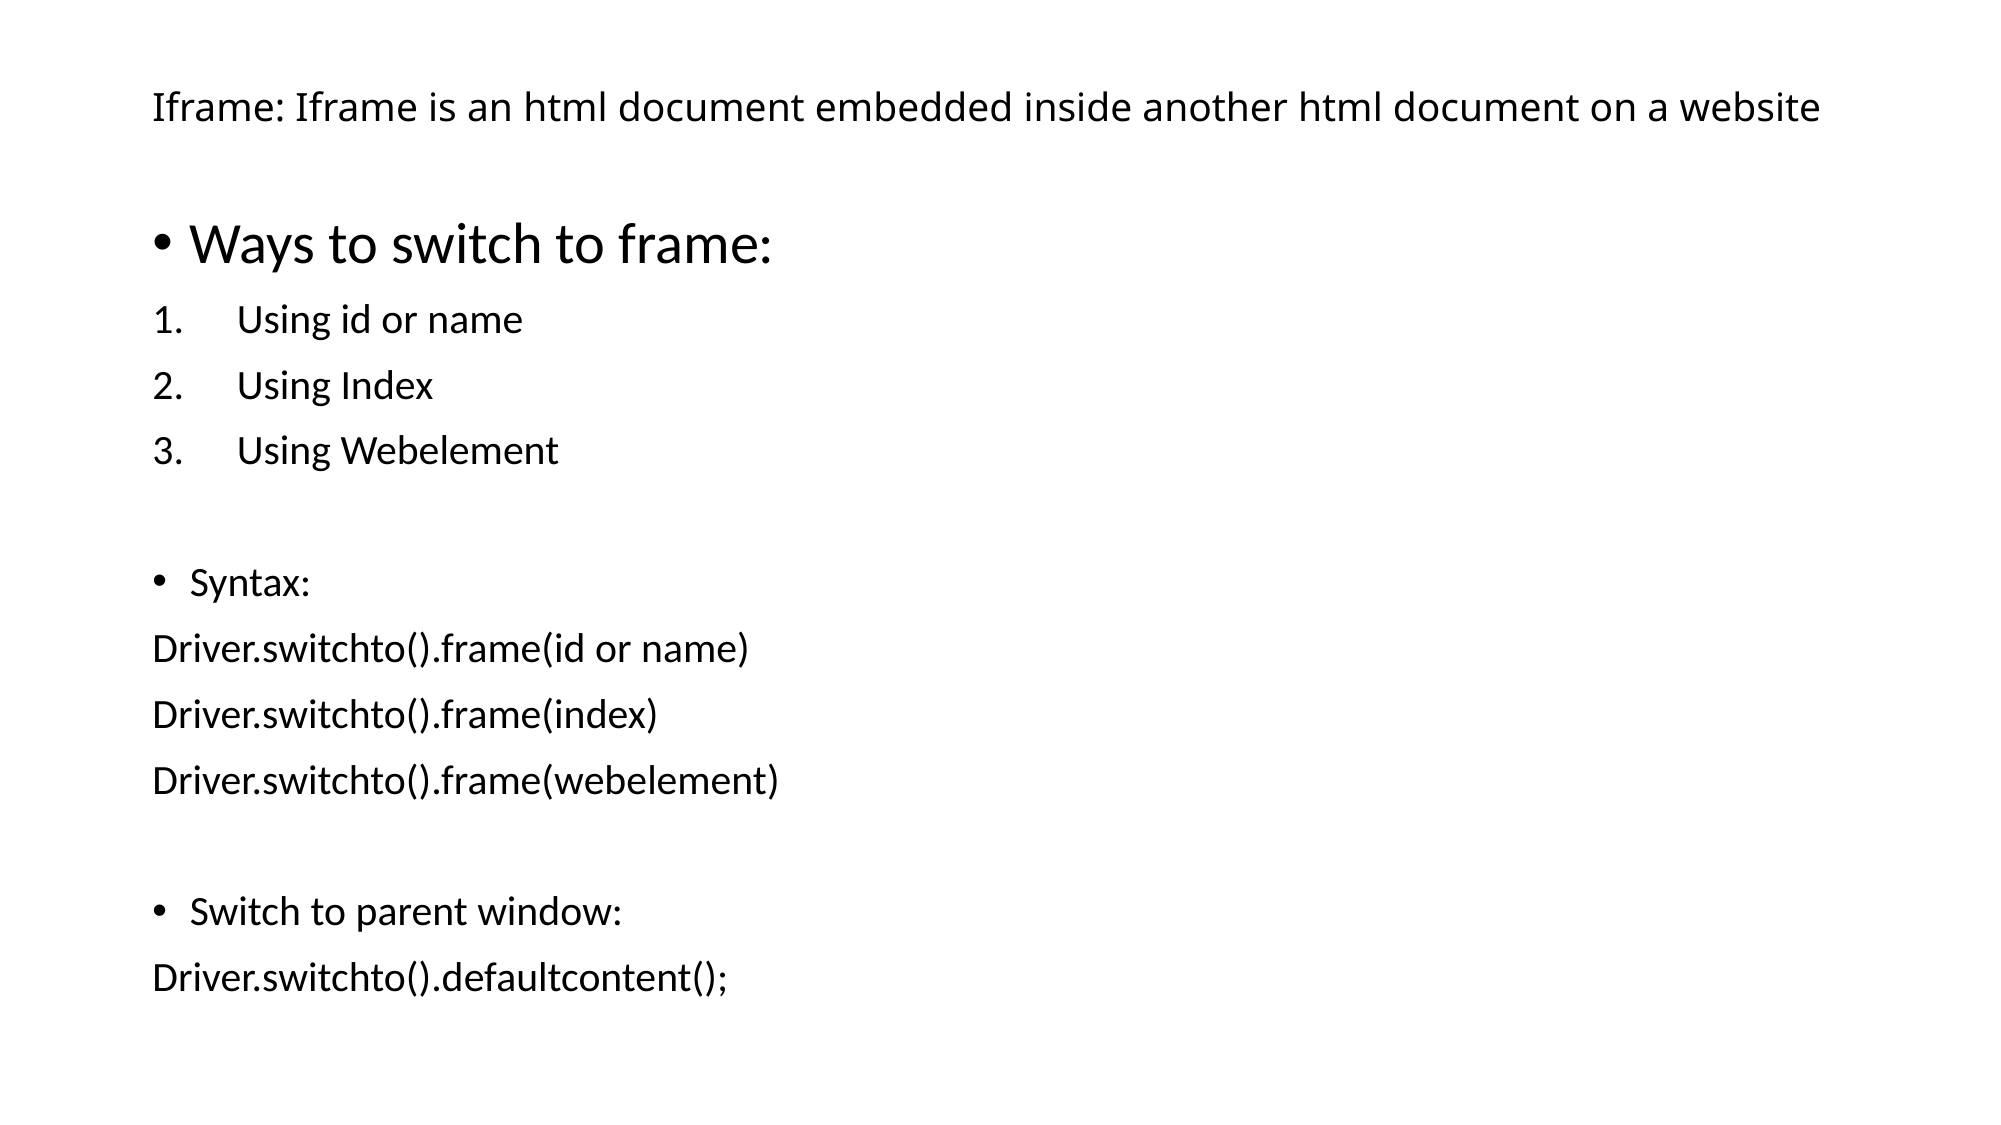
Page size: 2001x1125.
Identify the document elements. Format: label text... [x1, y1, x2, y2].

list Ways to switch to frame: Using id or name Using Index Using Webelement Syntax: Driver.switchto().frame(id or name) Driver.switchto().frame(index) Driver.switchto().frame(webelement) Switch to parent window: Driver.switchto().defaultcontent(); [137, 205, 1863, 1091]
title Iframe: Iframe is an html document embedded inside another html document on a website [137, 59, 1863, 159]
